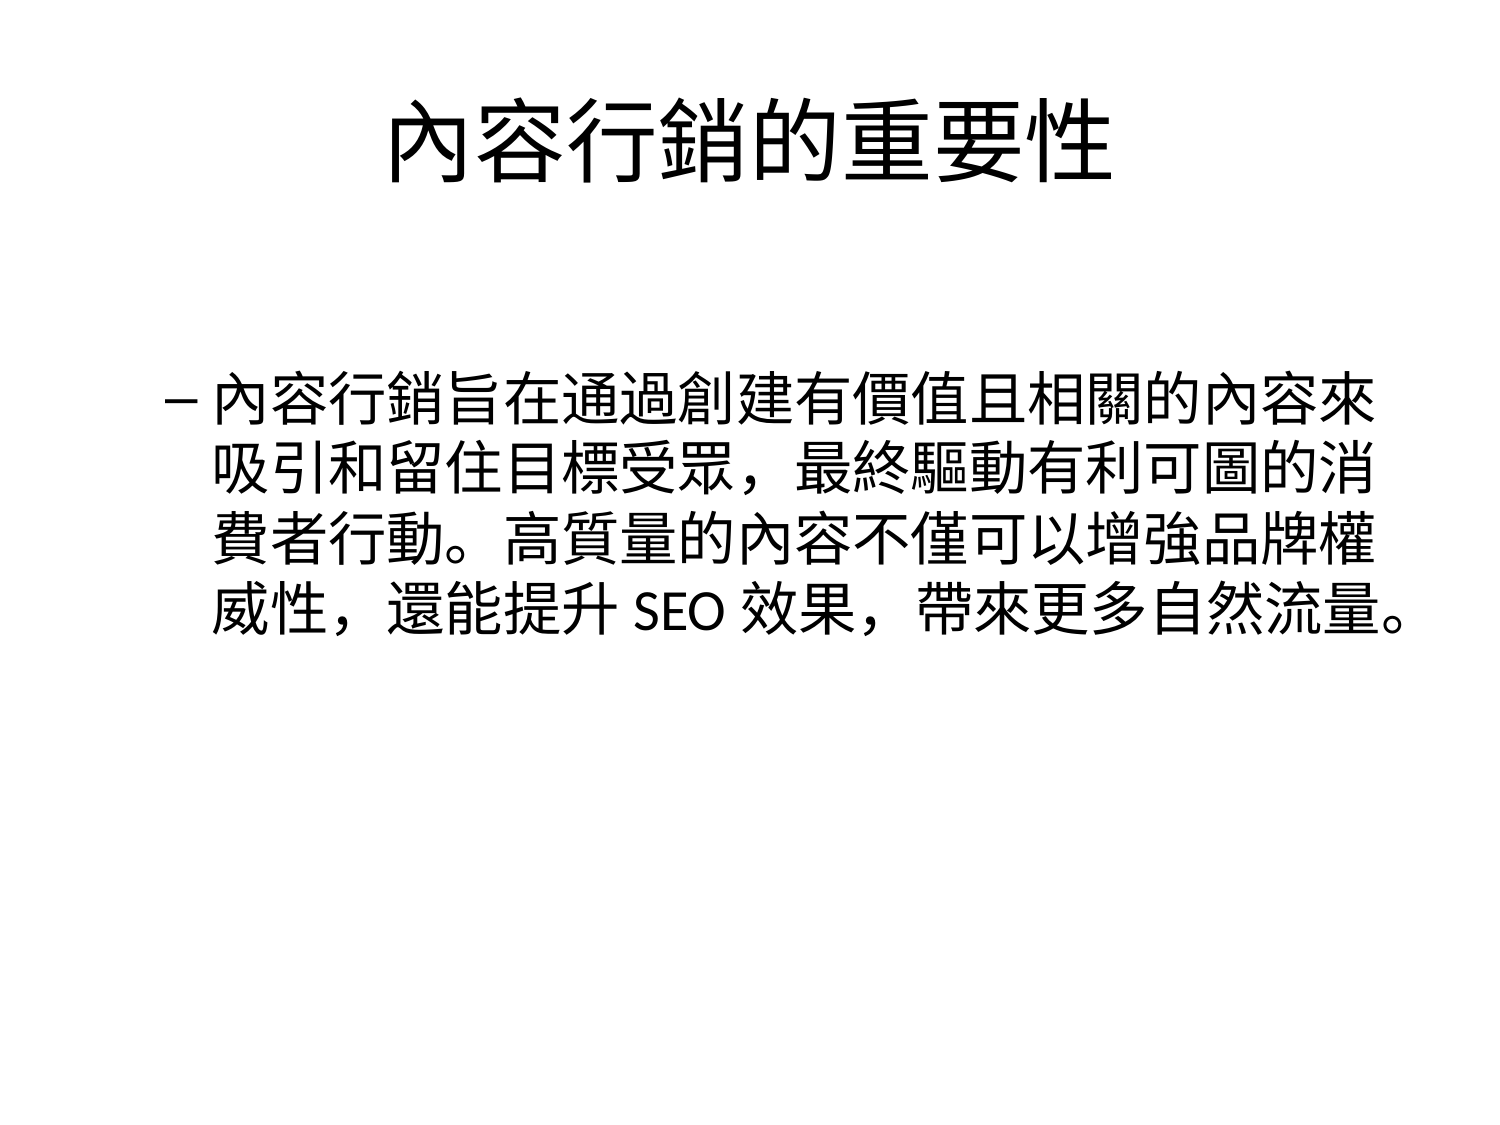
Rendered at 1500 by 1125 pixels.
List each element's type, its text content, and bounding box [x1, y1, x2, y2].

title 內容行銷的重要性 [75, 45, 1425, 233]
list 內容行銷旨在通過創建有價值且相關的內容來吸引和留住目標受眾，最終驅動有利可圖的消費者行動。高質量的內容不僅可以增強品牌權威性，還能提升SEO效果，帶來更多自然流量。 [75, 262, 1425, 1005]
